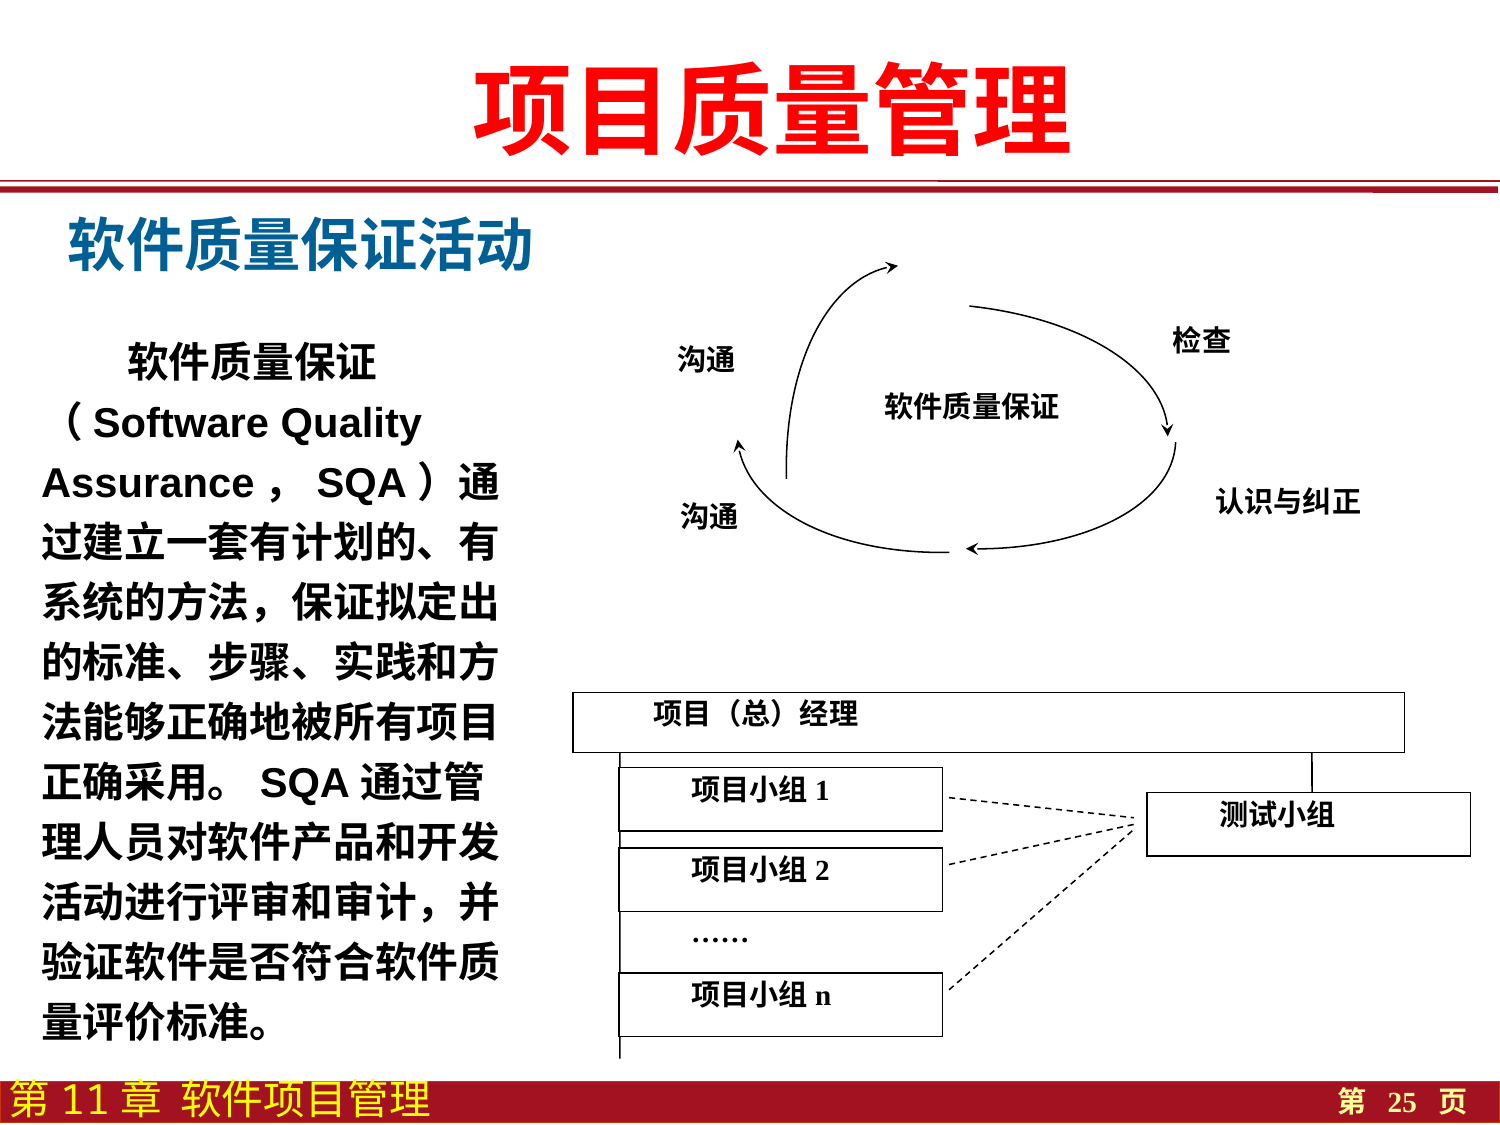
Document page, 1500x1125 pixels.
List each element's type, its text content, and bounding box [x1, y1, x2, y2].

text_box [572, 692, 1471, 1059]
text_box 软件质量保证（Software Quality Assurance，SQA）通过建立一套有计划的、有系统的方法，保证拟定出的标准、步骤、实践和方法能够正确地被所有项目正确采用。SQA通过管理人员对软件产品和开发活动进行评审和审计，并验证软件是否符合软件质量评价标准。 [41, 325, 514, 1046]
text_box 软件质量保证活动 [53, 201, 564, 286]
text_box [596, 314, 1471, 556]
text_box 项目质量管理 [430, 79, 1115, 170]
